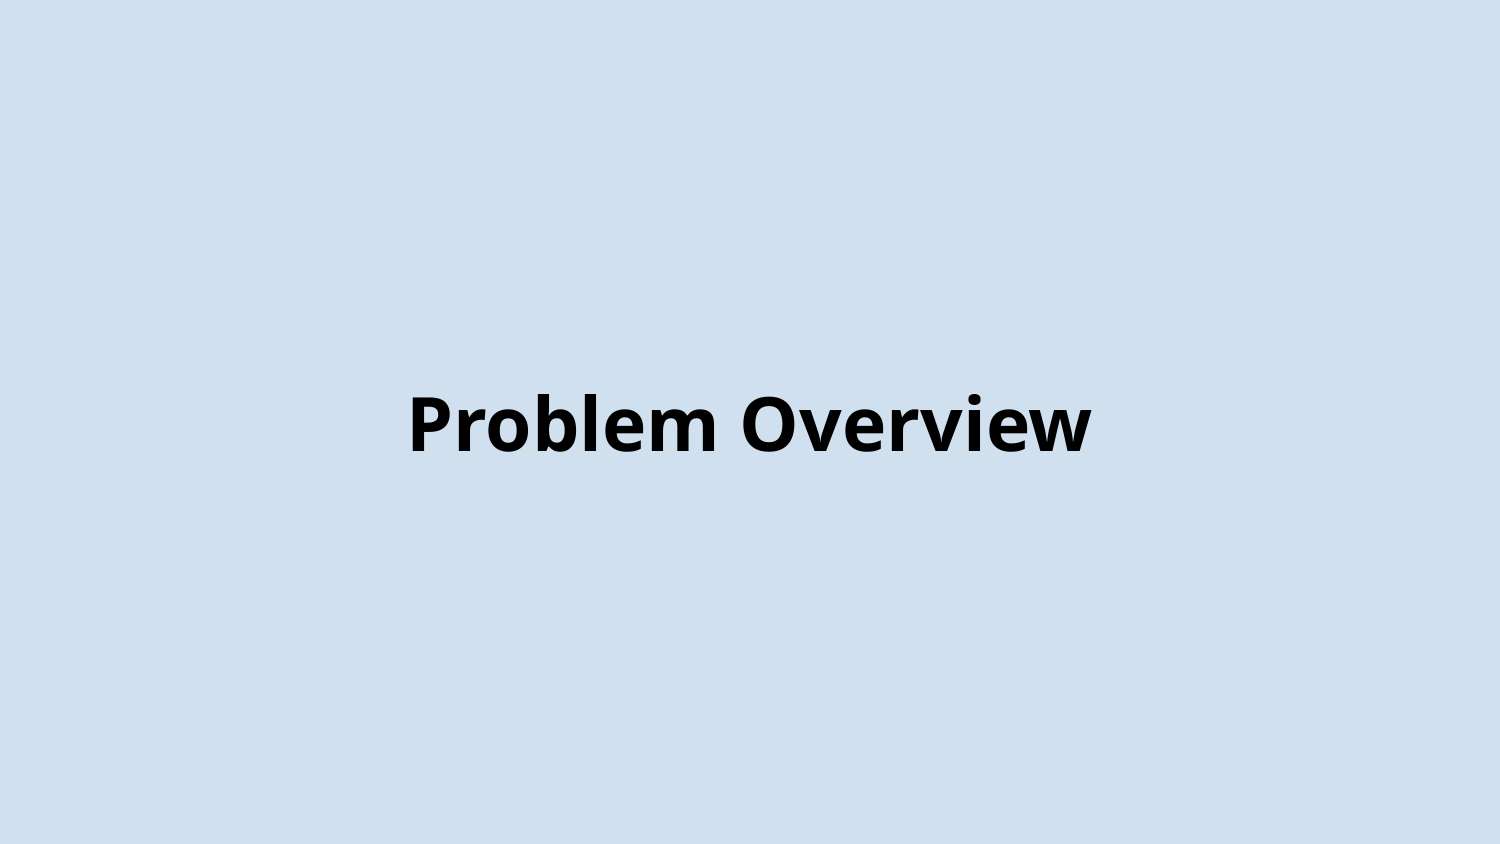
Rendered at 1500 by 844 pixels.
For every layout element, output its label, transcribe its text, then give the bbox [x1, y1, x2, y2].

title Problem Overview [51, 352, 1449, 491]
